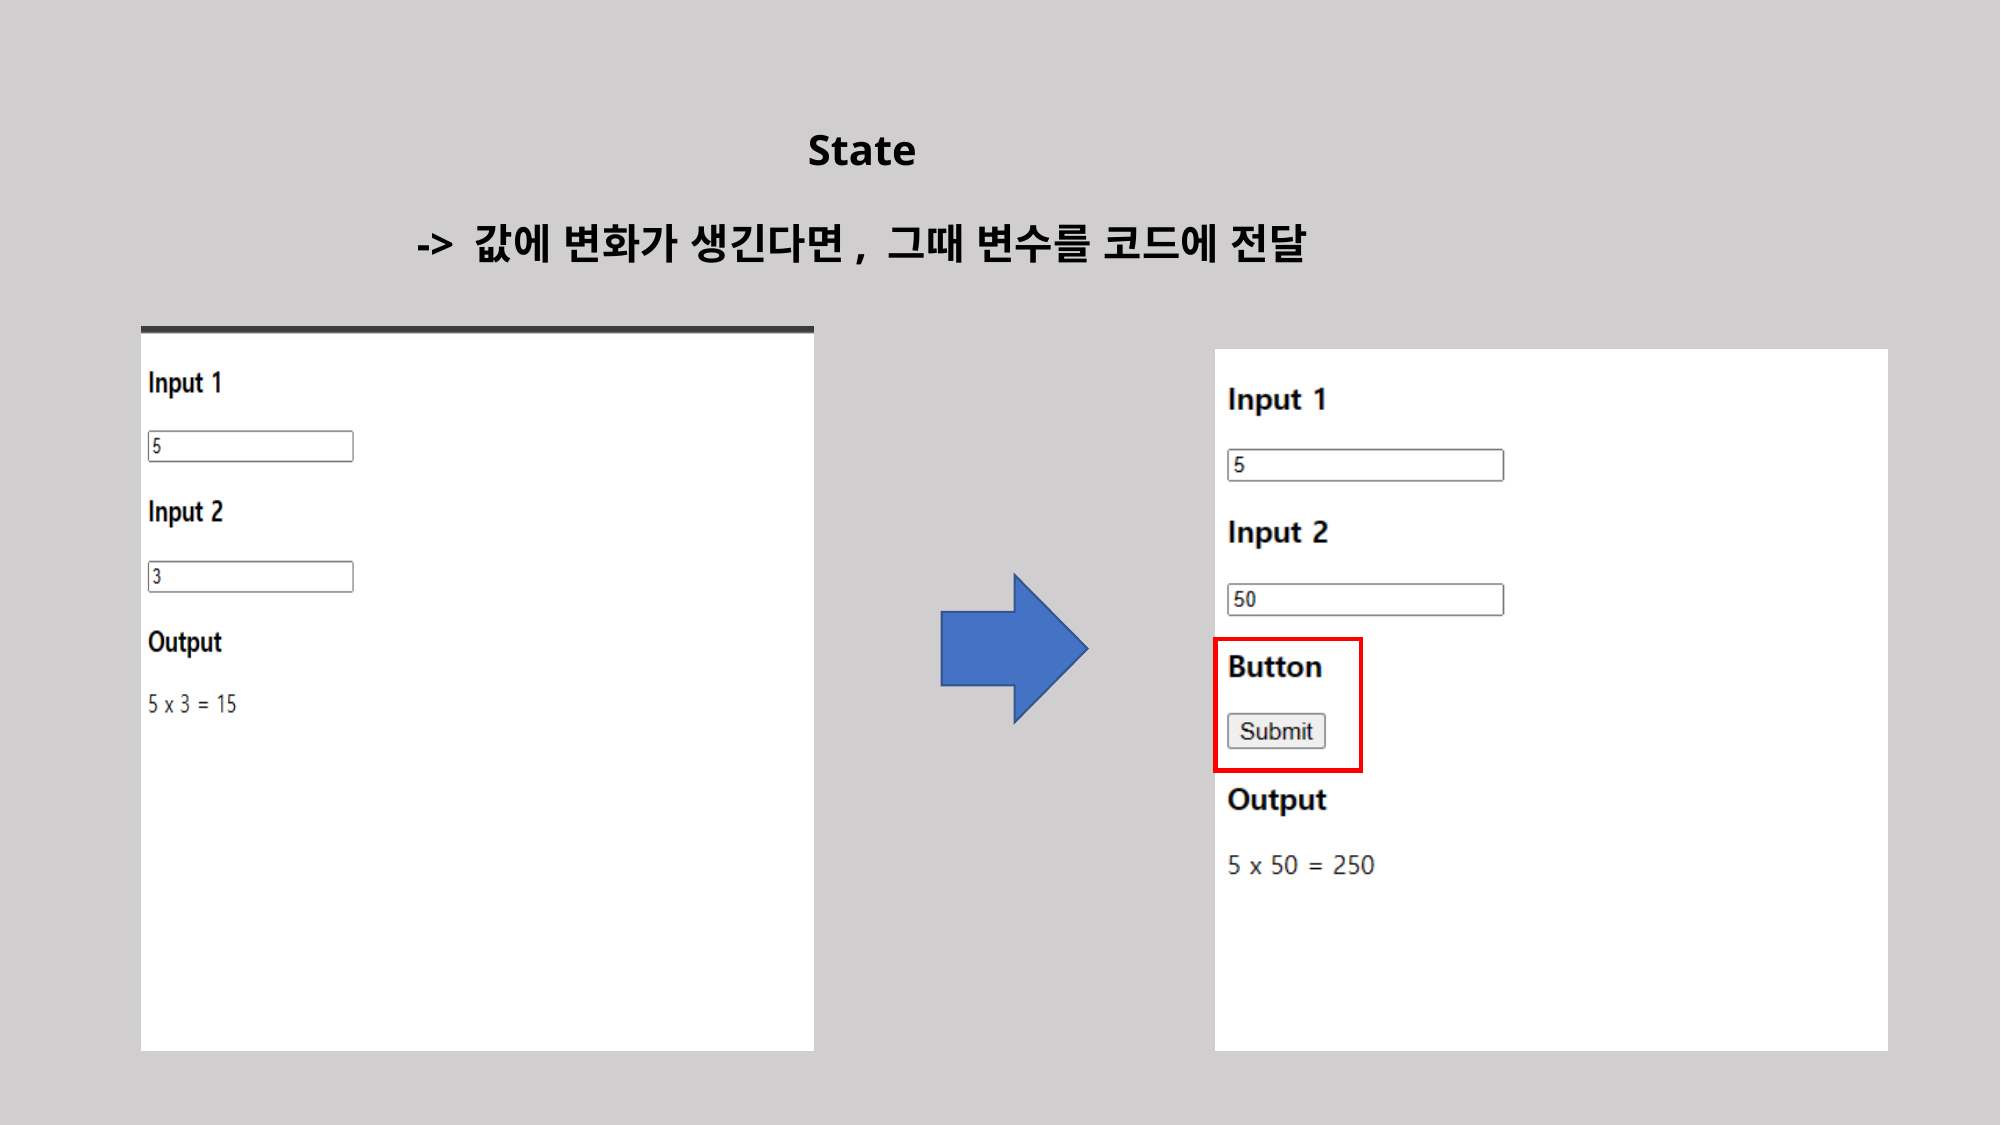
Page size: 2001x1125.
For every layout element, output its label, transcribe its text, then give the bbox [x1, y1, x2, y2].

text_box [940, 572, 1090, 725]
picture [1215, 349, 1888, 1051]
text_box State [793, 116, 1045, 182]
text_box -> 값에 변화가 생긴다면, 그때 변수를 코드에 전달 [402, 210, 1436, 275]
picture [141, 326, 814, 1051]
